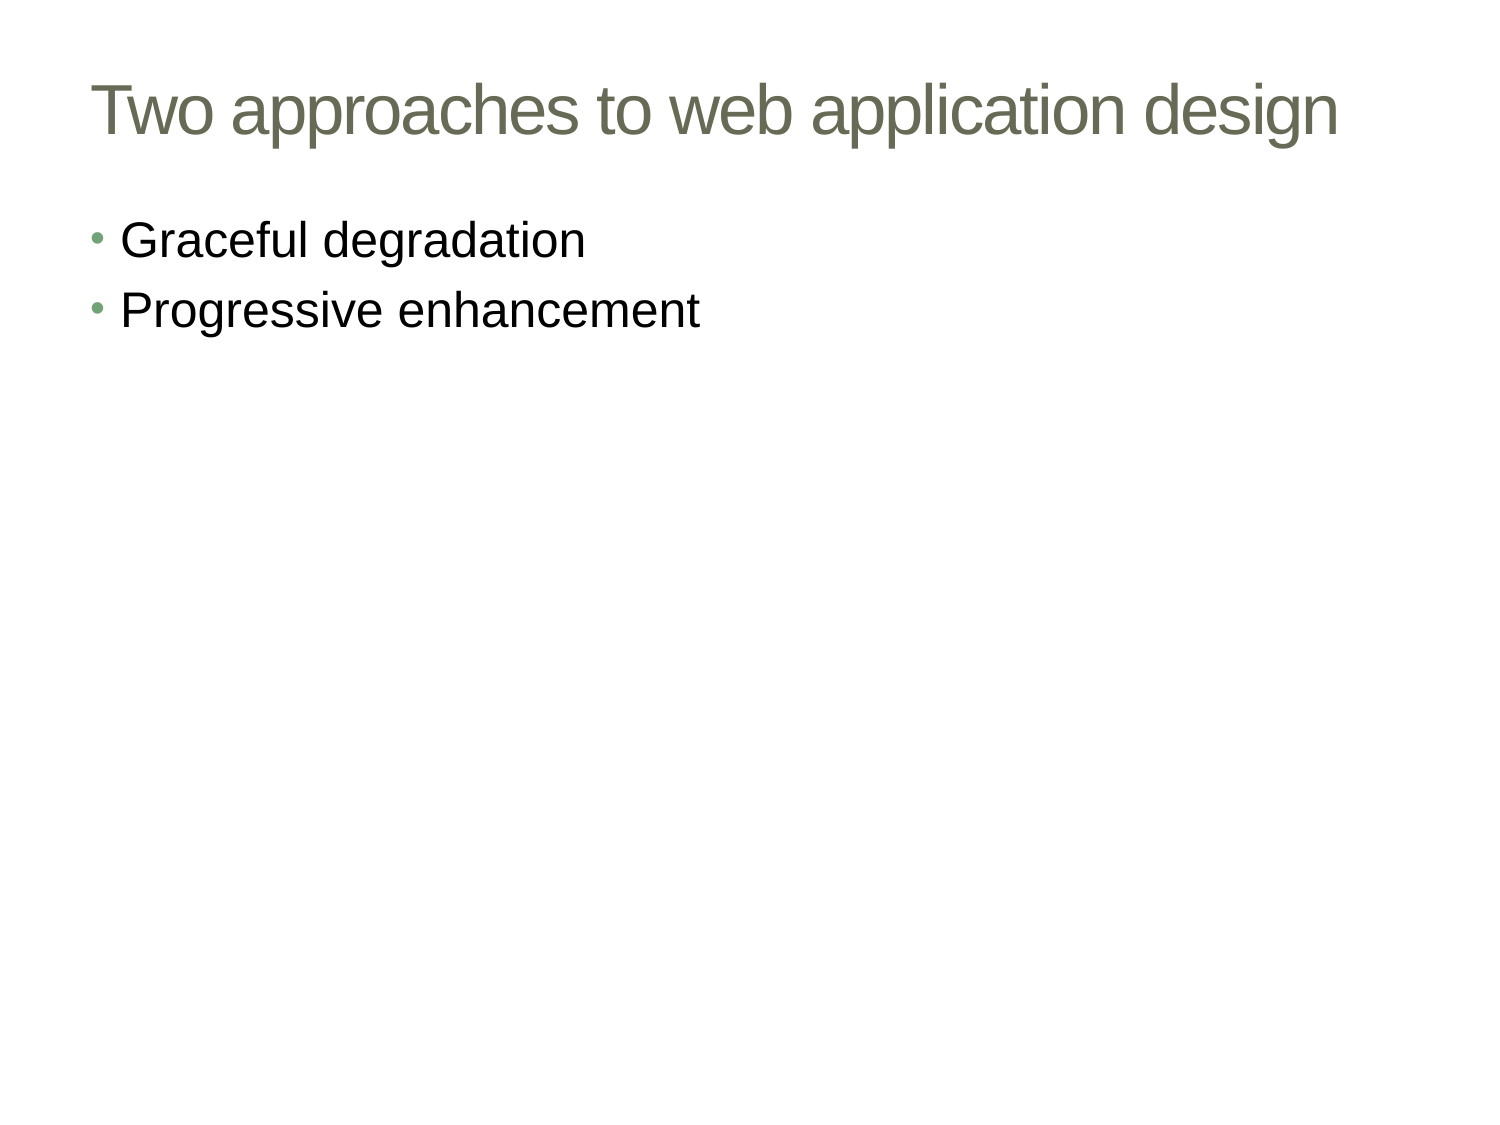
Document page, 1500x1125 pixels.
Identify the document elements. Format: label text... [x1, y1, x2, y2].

list Graceful degradation Progressive enhancement [75, 200, 1425, 1088]
title Two approaches to web application design [75, 24, 1475, 188]
